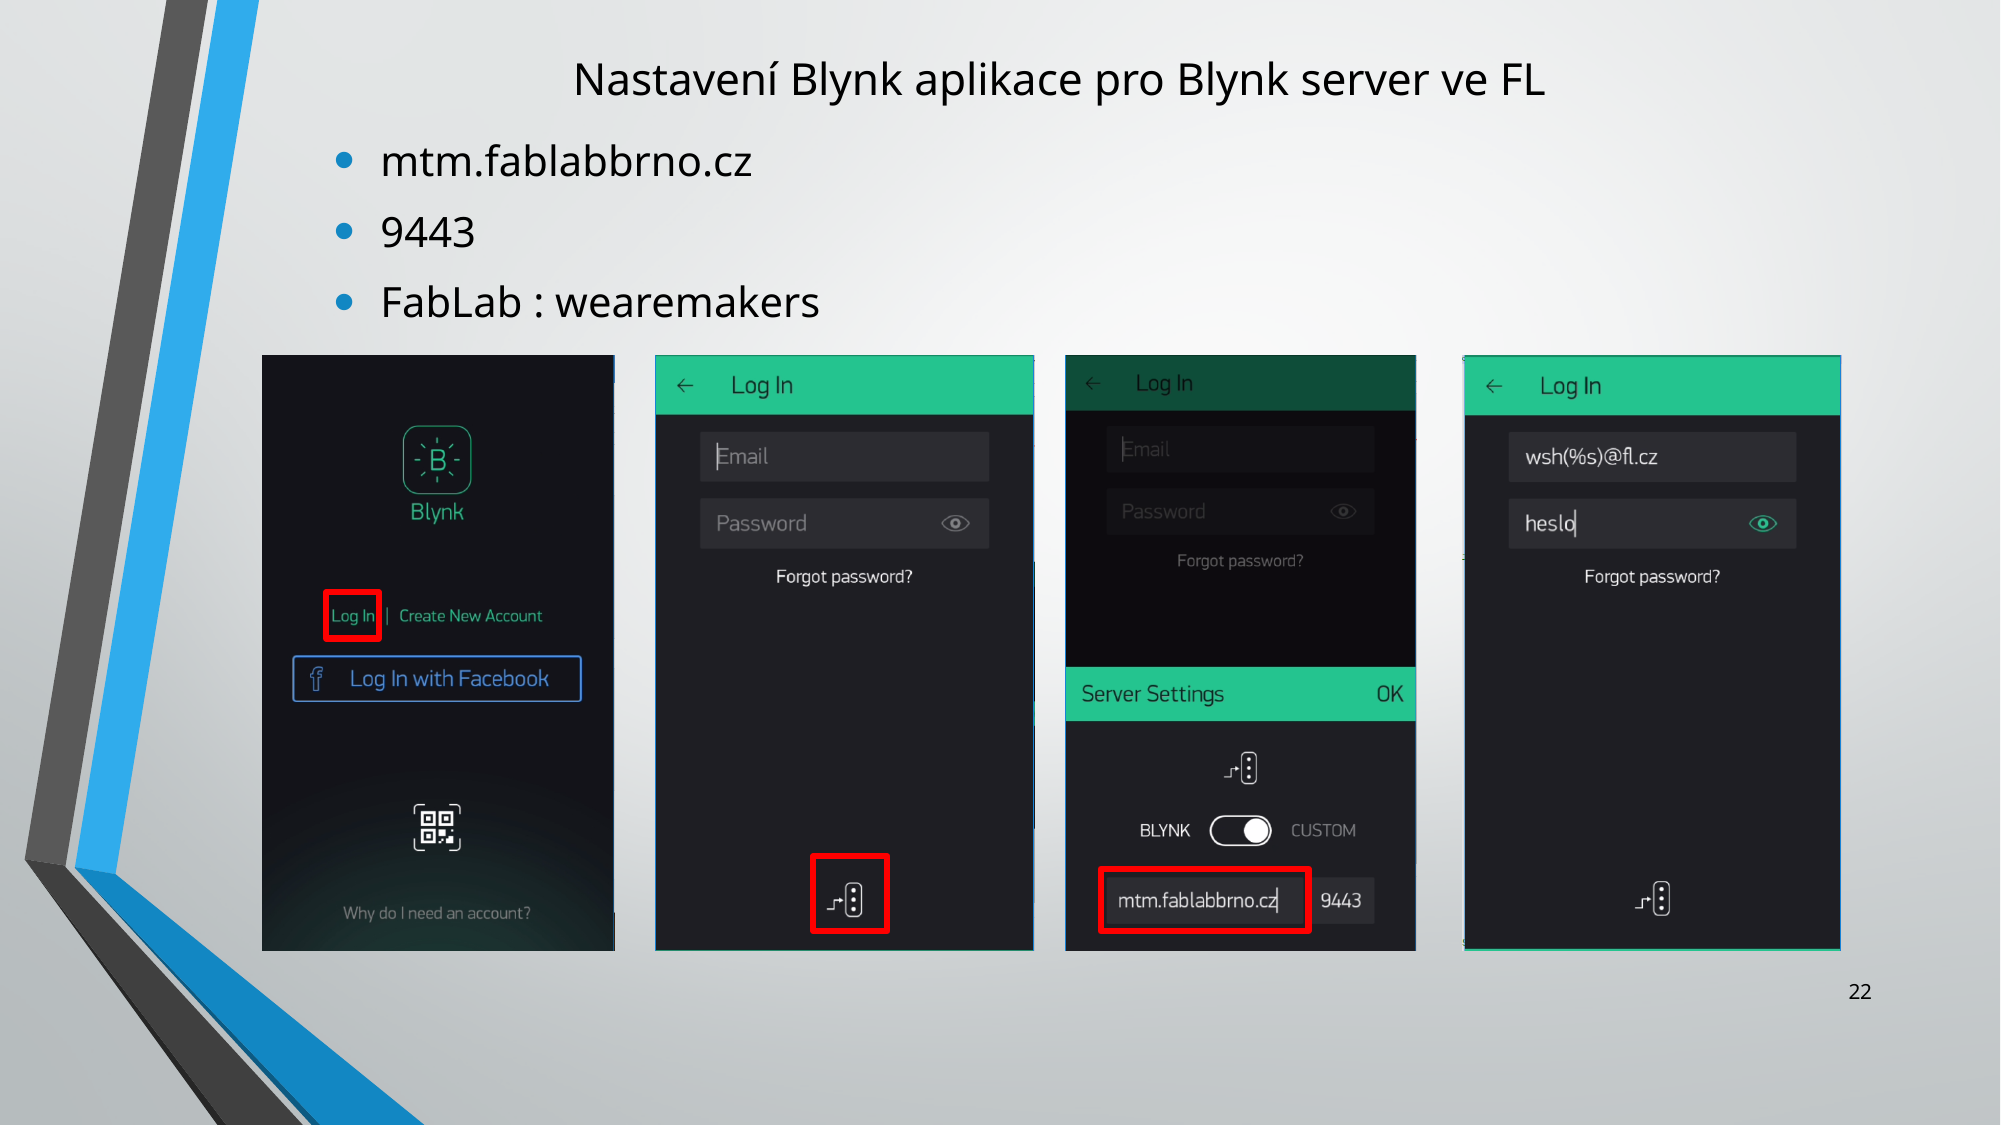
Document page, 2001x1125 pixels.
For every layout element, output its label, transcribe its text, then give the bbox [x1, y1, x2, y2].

picture [655, 355, 1035, 951]
picture [1462, 355, 1842, 951]
picture [262, 355, 615, 951]
text_box Nastavení Blynk aplikace pro Blynk server ve FL [536, 17, 1594, 117]
picture [1064, 355, 1418, 951]
slide_number 22 [1796, 962, 1887, 1023]
list mtm.fablabbrno.cz 9443 FabLab : wearemakers [243, 117, 1887, 344]
